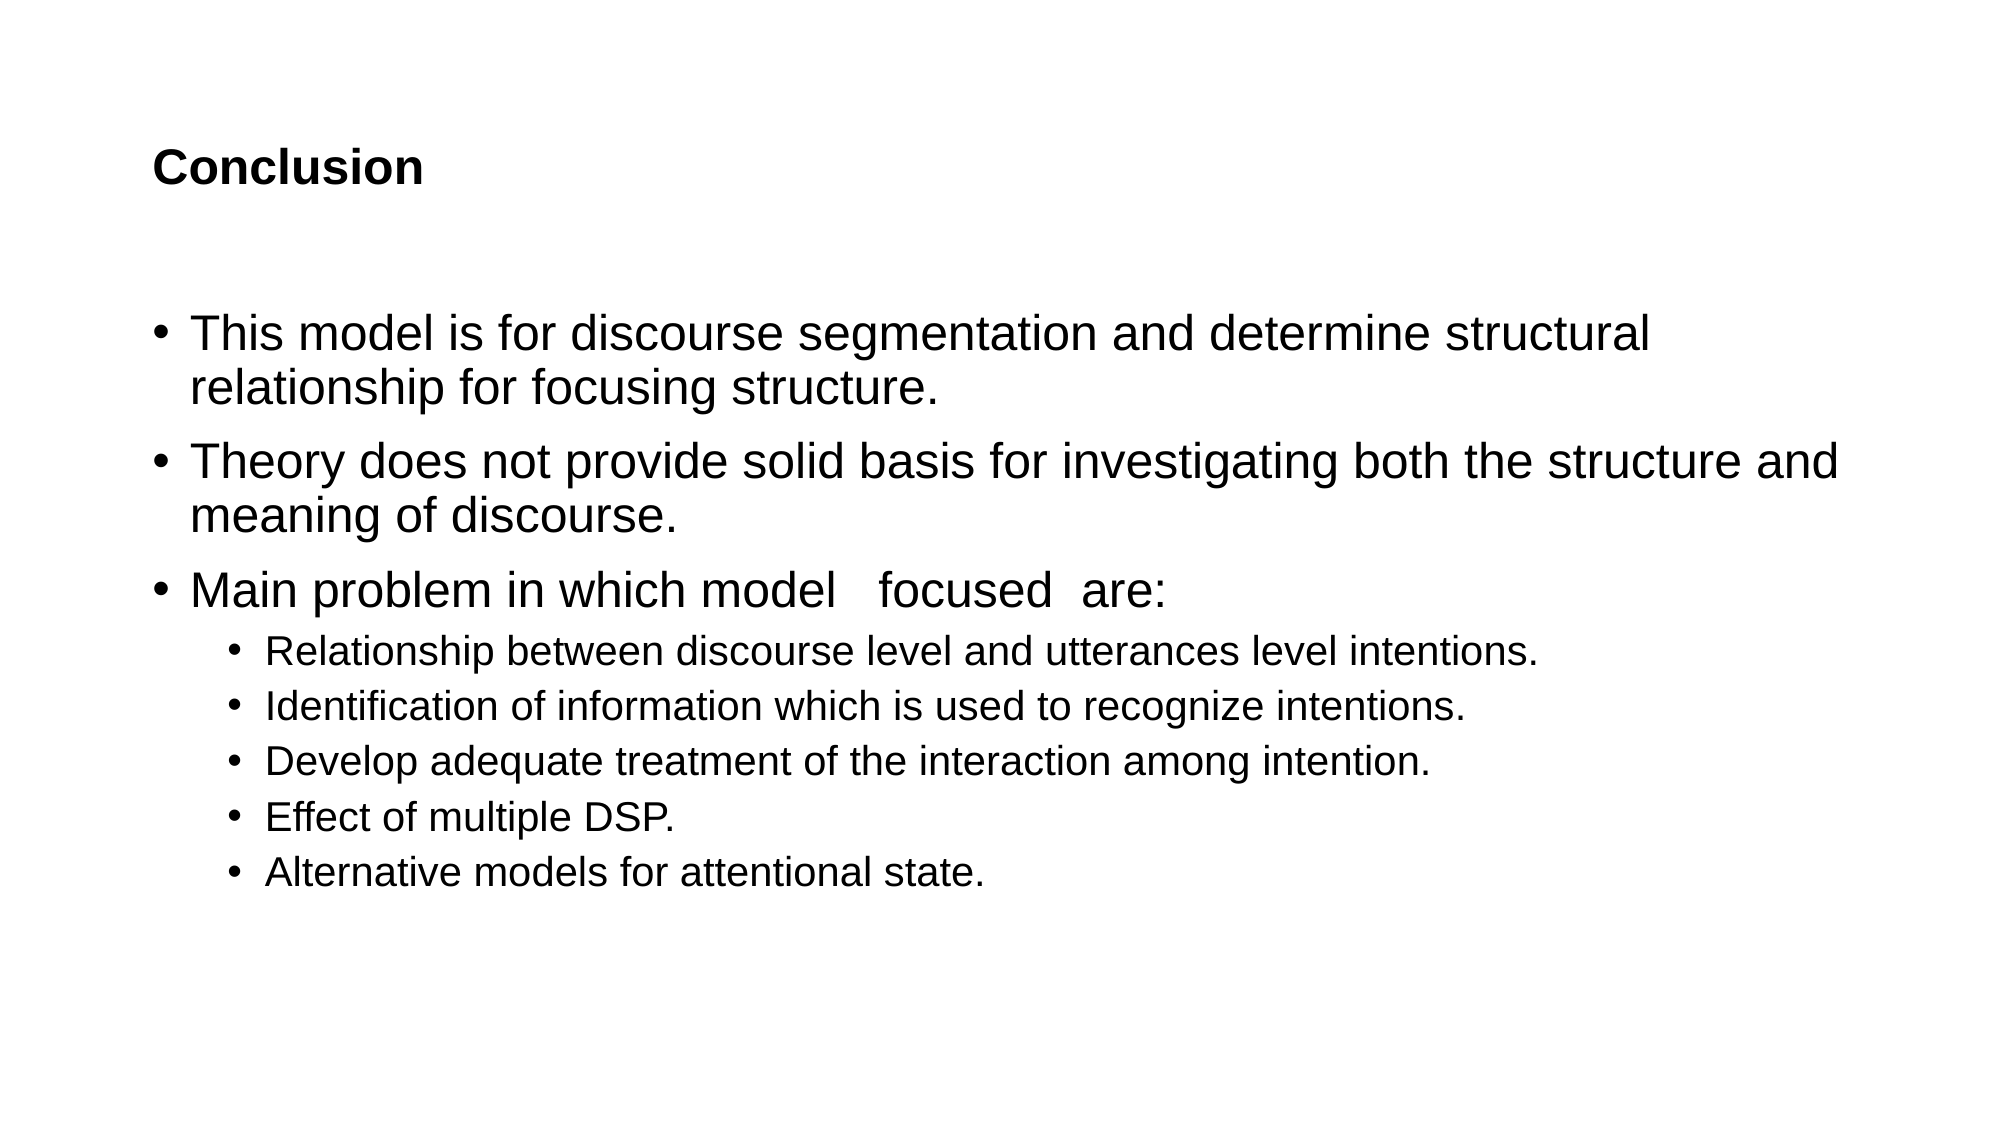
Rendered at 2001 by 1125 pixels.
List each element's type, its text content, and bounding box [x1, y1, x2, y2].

list This model is for discourse segmentation and determine structural relationship for focusing structure. Theory does not provide solid basis for investigating both the structure and meaning of discourse. Main problem in which model focused are: Relationship between discourse level and utterances level intentions. Identification of information which is used to recognize intentions. Develop adequate treatment of the interaction among intention. Effect of multiple DSP. Alternative models for attentional state. [137, 299, 1863, 1014]
title Conclusion [137, 59, 1863, 278]
